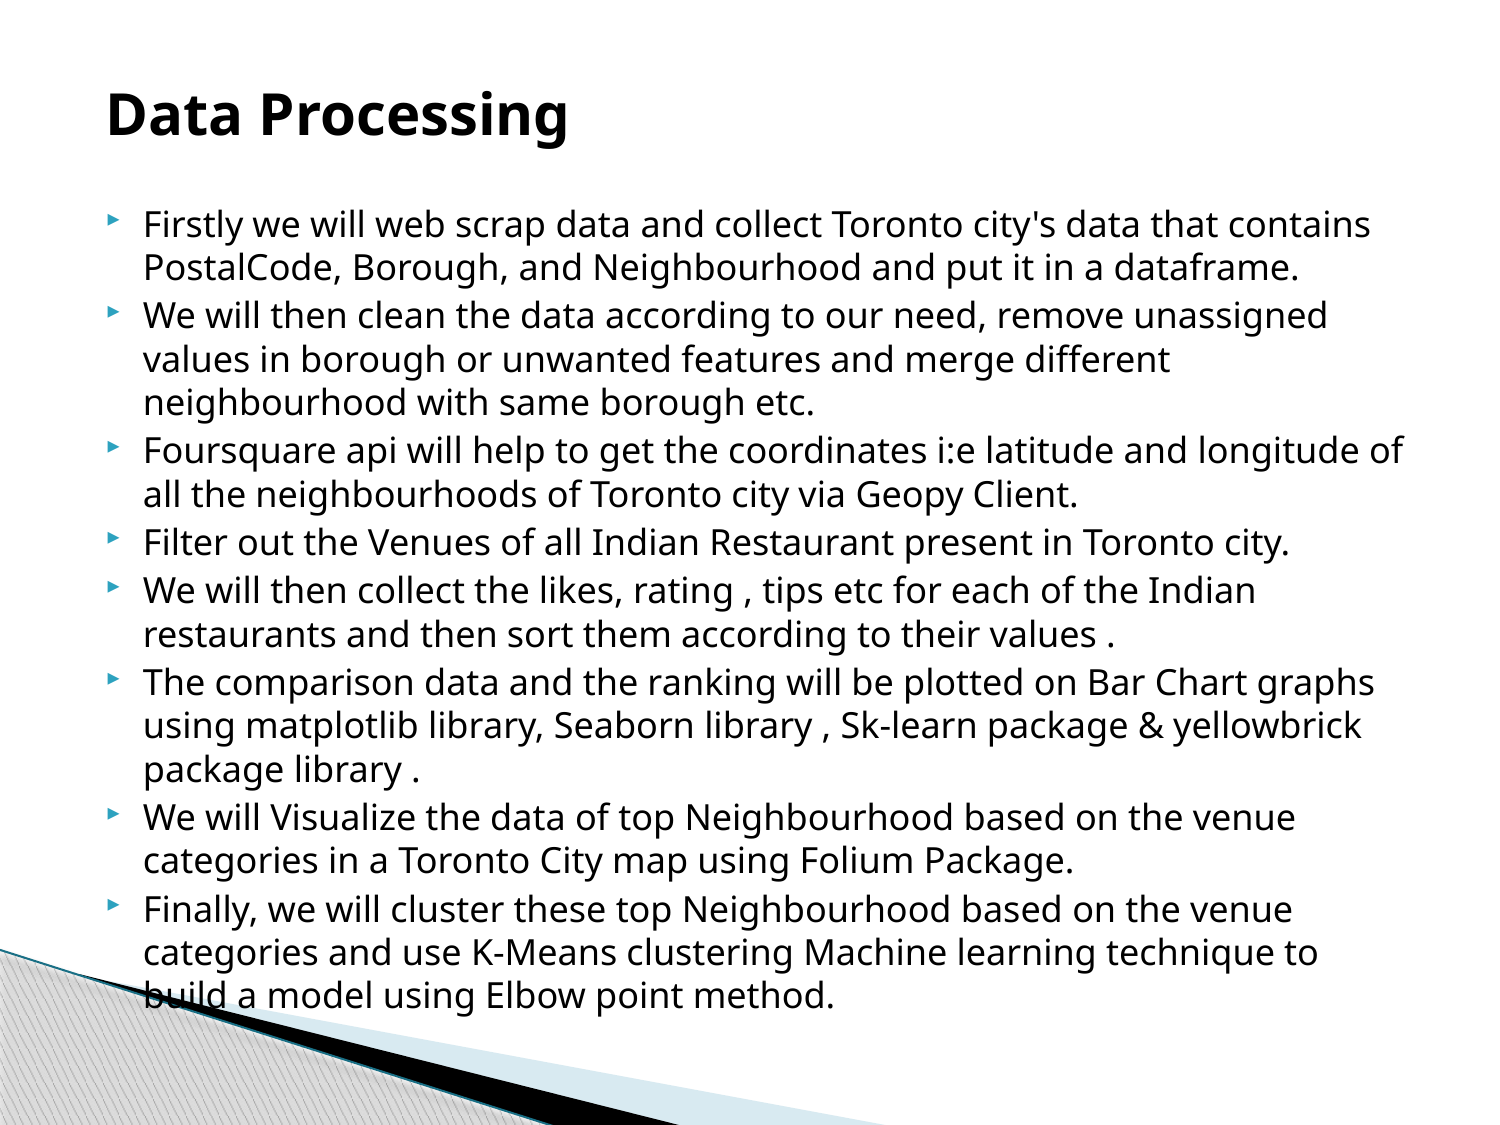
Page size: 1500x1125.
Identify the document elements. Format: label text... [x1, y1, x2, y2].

list Data Processing Firstly we will web scrap data and collect Toronto city's data that contains PostalCode, Borough, and Neighbourhood and put it in a dataframe. We will then clean the data according to our need, remove unassigned values in borough or unwanted features and merge different neighbourhood with same borough etc. Foursquare api will help to get the coordinates i:e latitude and longitude of all the neighbourhoods of Toronto city via Geopy Client. Filter out the Venues of all Indian Restaurant present in Toronto city. We will then collect the likes, rating , tips etc for each of the Indian restaurants and then sort them according to their values . The comparison data and the ranking will be plotted on Bar Chart graphs using matplotlib library, Seaborn library , Sk-learn package & yellowbrick package library . We will Visualize the data of top Neighbourhood based on the venue categories in a Toronto City map using Folium Package. Finally, we will cluster these top Neighbourhood based on the venue categories and use K-Means clustering Machine learning technique to build a model using Elbow point method. [75, 70, 1425, 1050]
